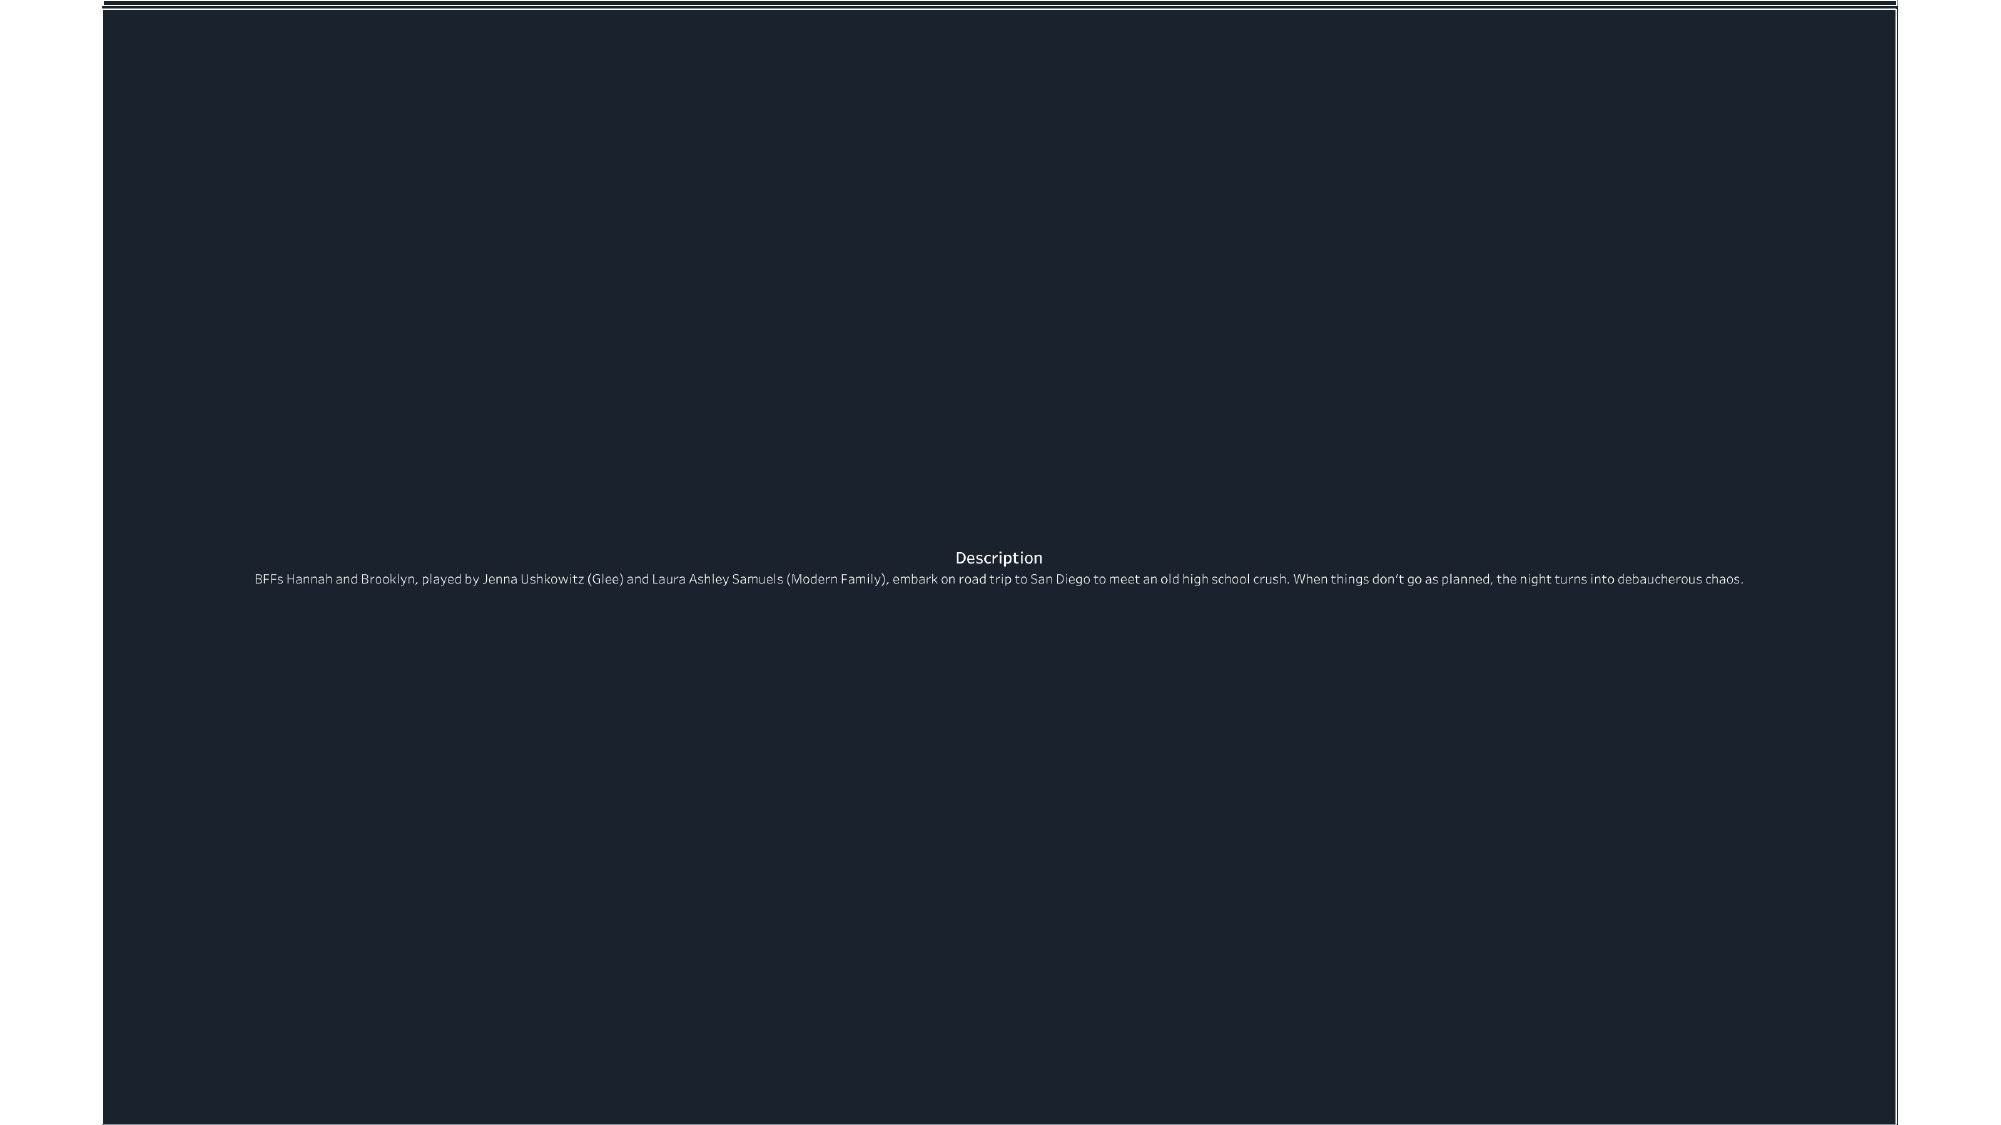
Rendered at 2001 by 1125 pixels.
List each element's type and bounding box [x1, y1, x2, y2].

picture [102, 0, 1898, 1125]
